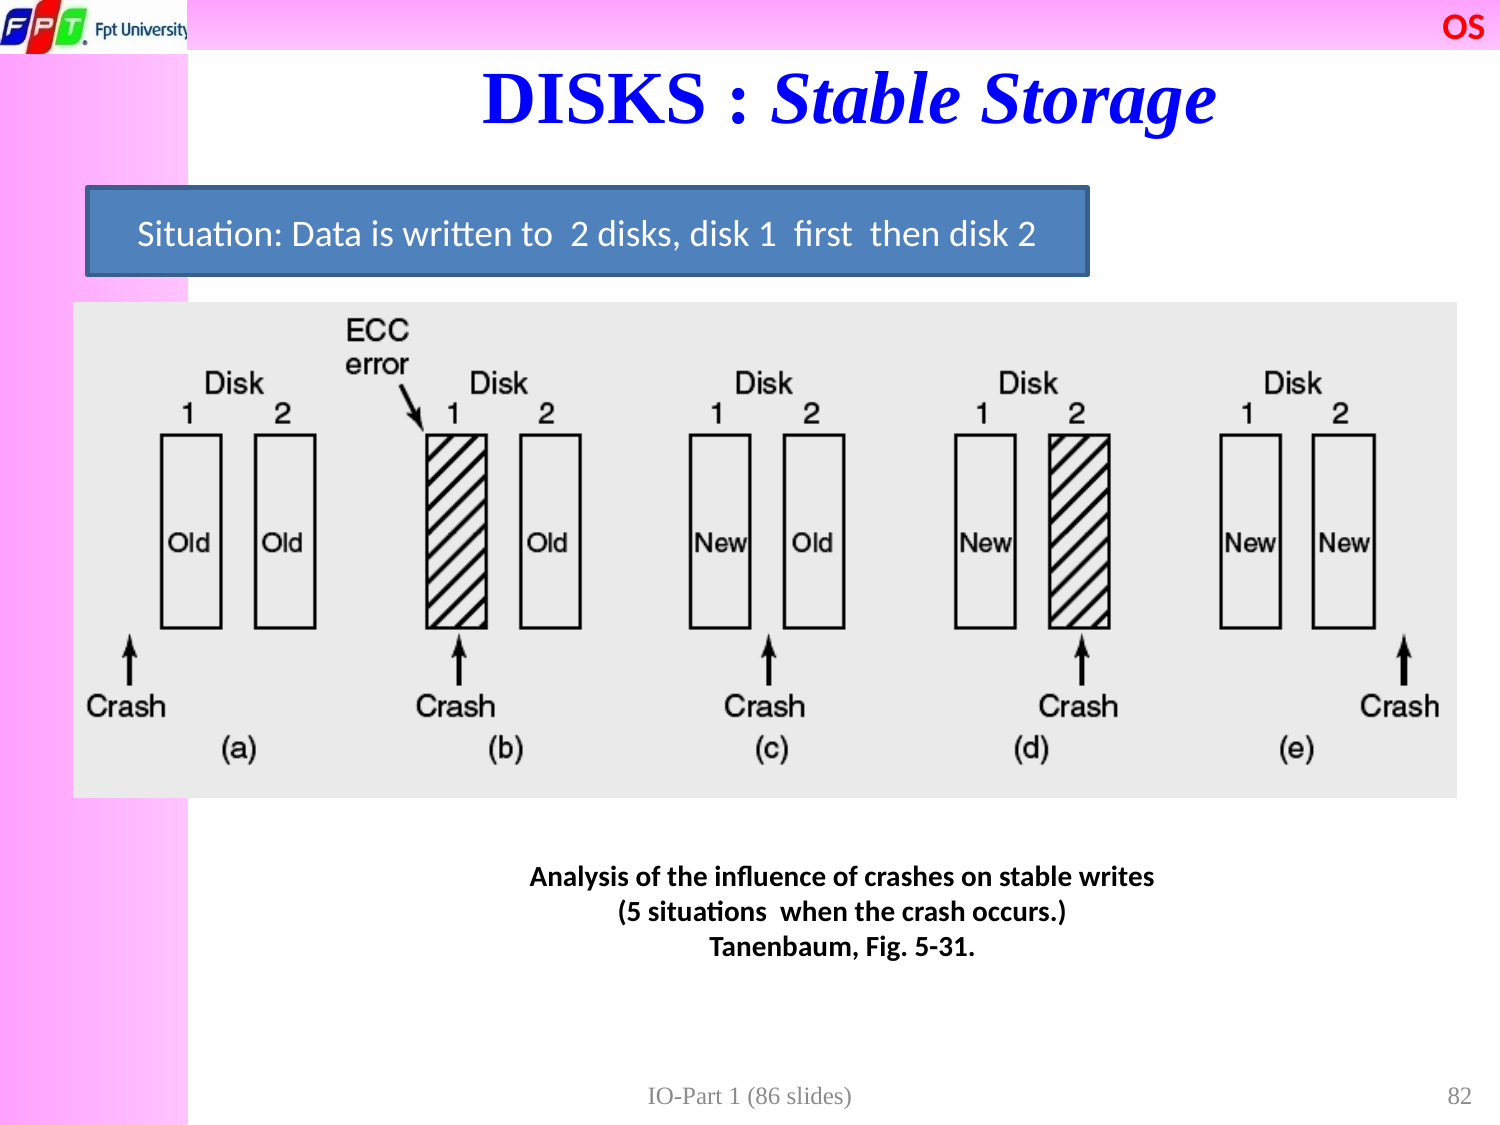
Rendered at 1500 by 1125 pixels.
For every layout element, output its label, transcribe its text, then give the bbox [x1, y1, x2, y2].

picture [73, 302, 1457, 798]
footer IO-Part 1 (86 slides) [512, 1074, 988, 1116]
text_box Analysis of the influence of crashes on stable writes (5 situations when the crash occurs.) Tanenbaum, Fig. 5-31. [514, 849, 1171, 970]
text_box Situation: Data is written to 2 disks, disk 1 first then disk 2 [85, 185, 1090, 277]
slide_number 82 [1137, 1074, 1488, 1116]
title DISKS : Stable Storage [200, 0, 1500, 188]
picture [0, 0, 191, 54]
